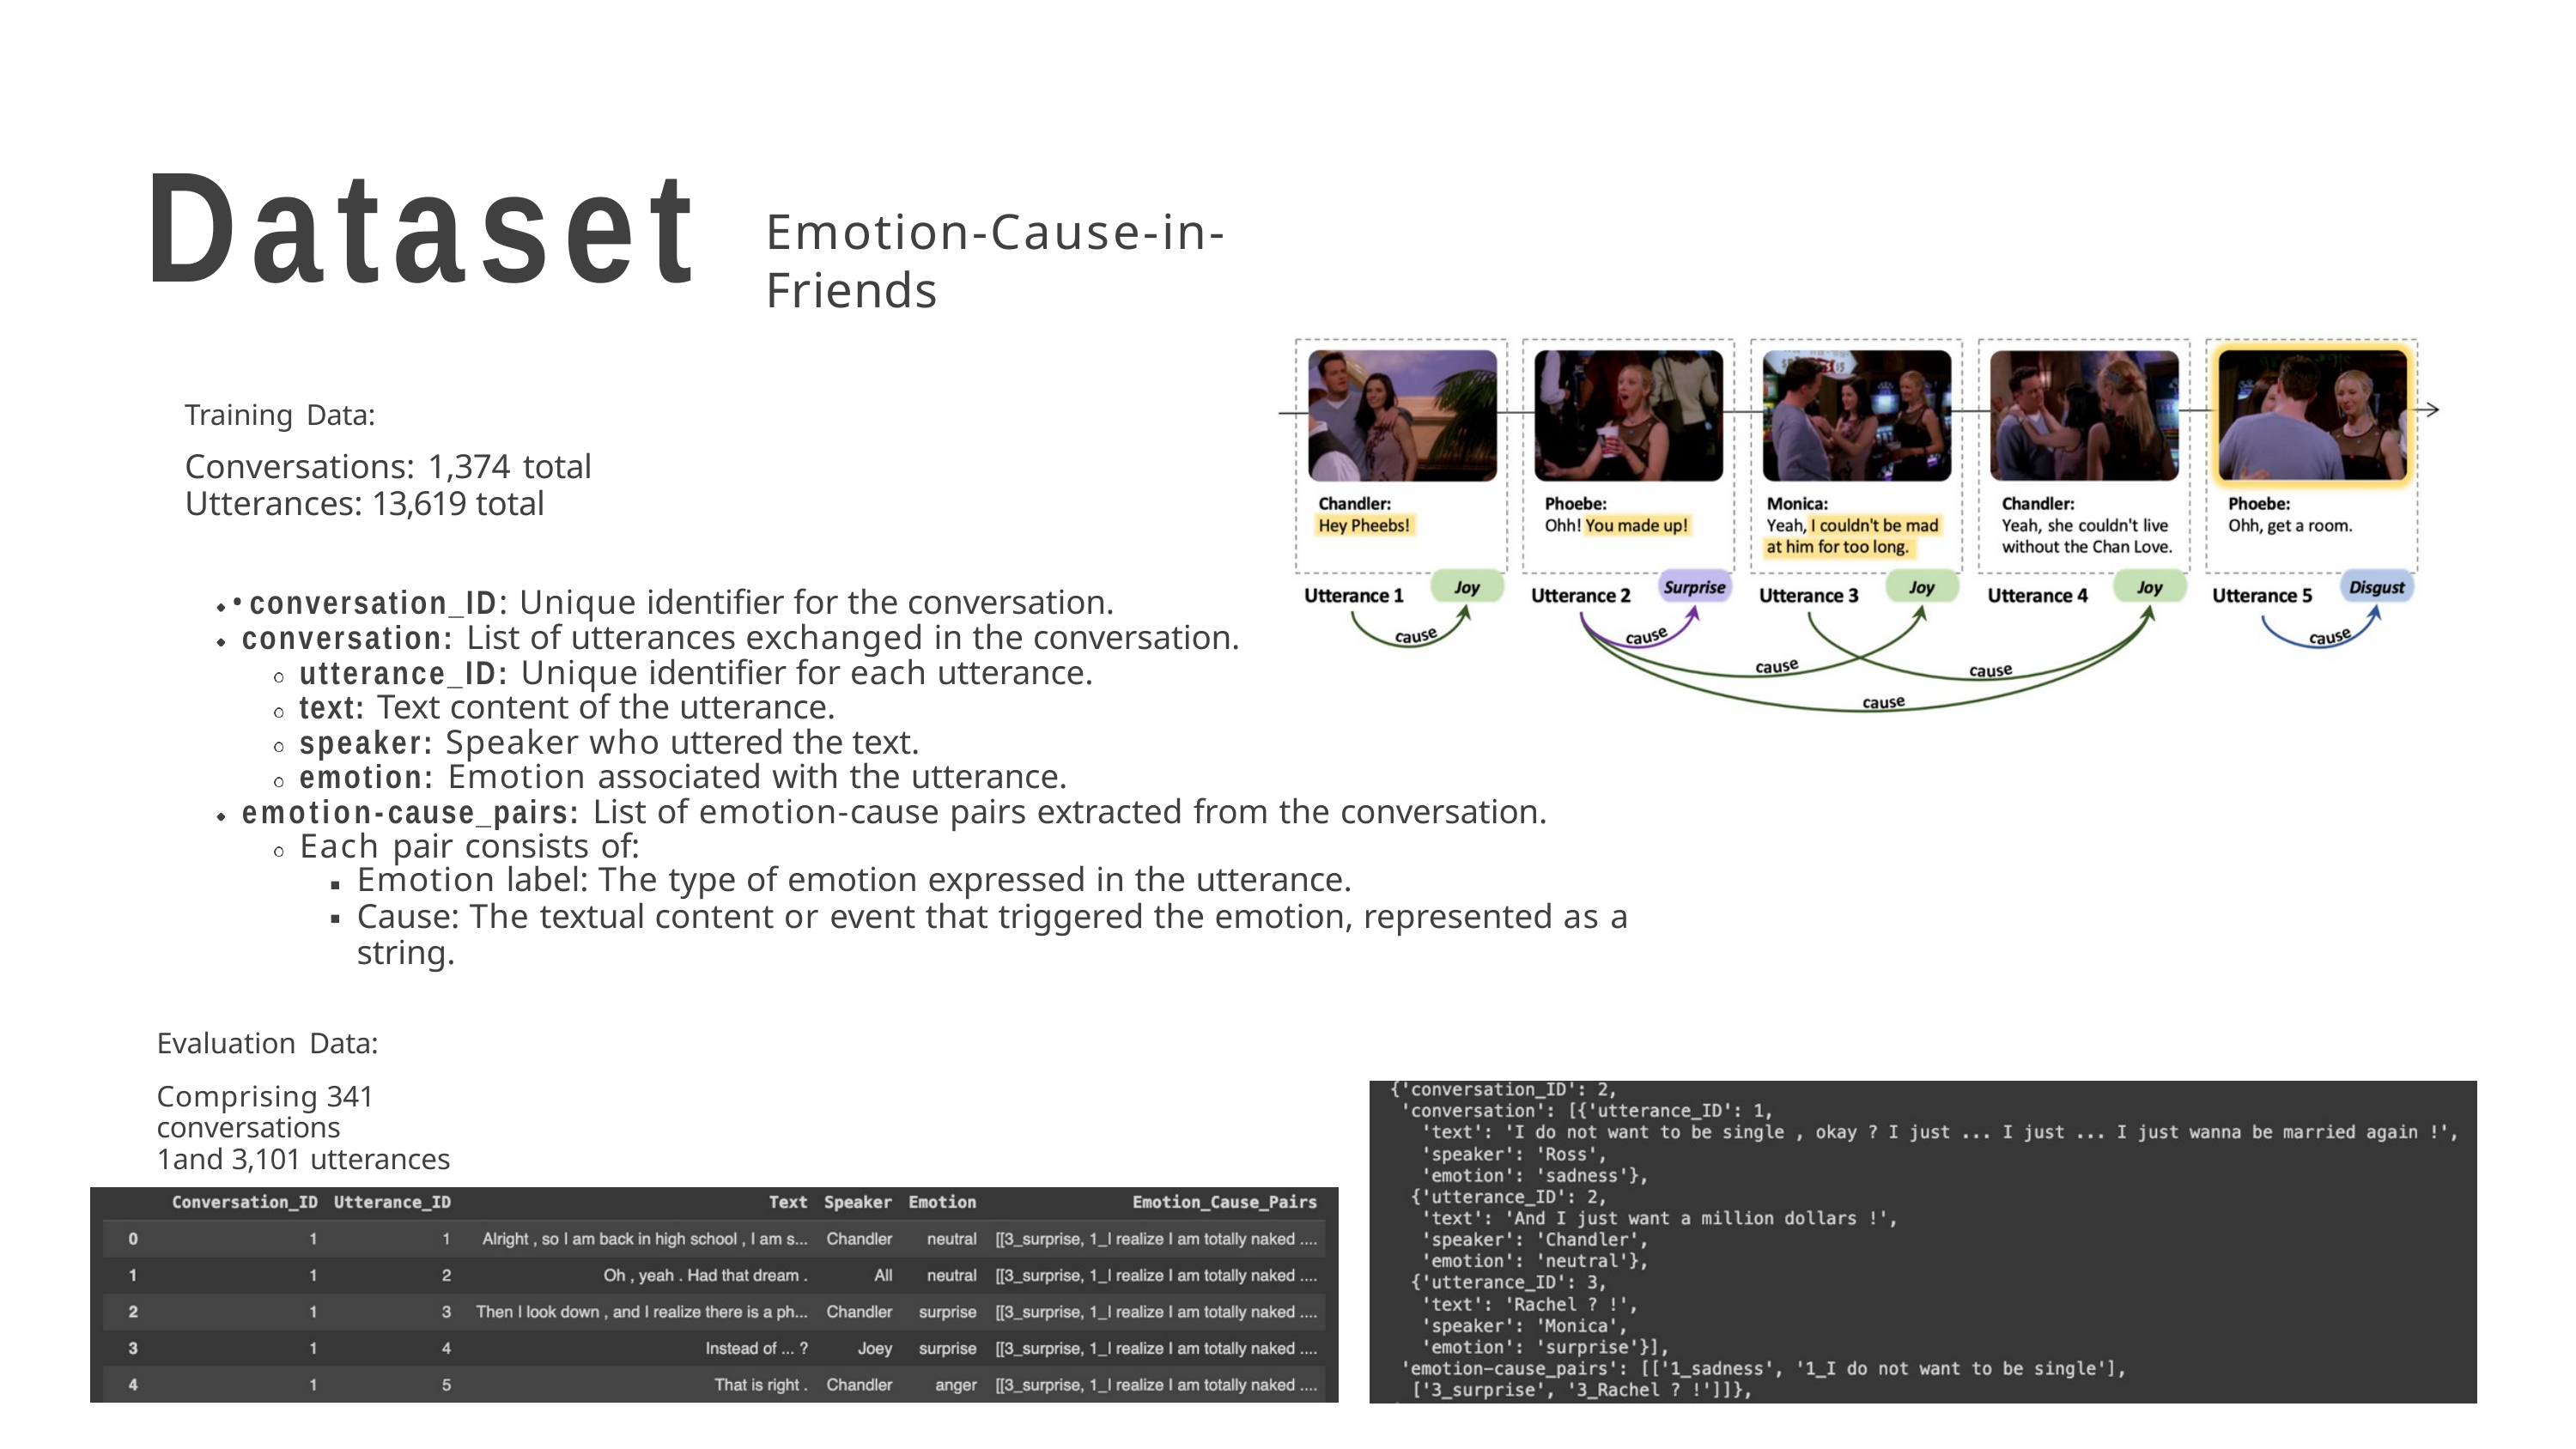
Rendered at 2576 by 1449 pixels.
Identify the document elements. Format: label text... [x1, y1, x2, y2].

picture [273, 672, 284, 682]
text_box Training Data: Conversations: 1,374 total Utterances: 13,619 total conversation_ID: Unique identifier for the conversation. conversation: List of utterances exchanged in the conversation. utterance_ID: Unique identifier for each utterance. text: Text content of the utterance. speaker: Speaker who uttered the text. emotion: Emotion associated with the utterance. emotion-cause_pairs: List of emotion-cause pairs extracted from the conversation. Each pair consists of: Emotion label: The type of emotion expressed in the utterance. Cause: The textual content or event that triggered the emotion, represented as a string. [183, 380, 1718, 972]
text_box Evaluation Data: Comprising 341 conversations 1and 3,101 utterances [155, 1023, 551, 1175]
title Dataset [143, 122, 715, 367]
picture [1275, 334, 2443, 718]
text_box Emotion-Cause-in-Friends [763, 198, 1380, 318]
picture [1369, 1081, 2477, 1404]
picture [273, 706, 284, 718]
picture [273, 777, 284, 787]
picture [90, 1187, 1339, 1404]
picture [273, 742, 284, 752]
picture [273, 846, 284, 857]
